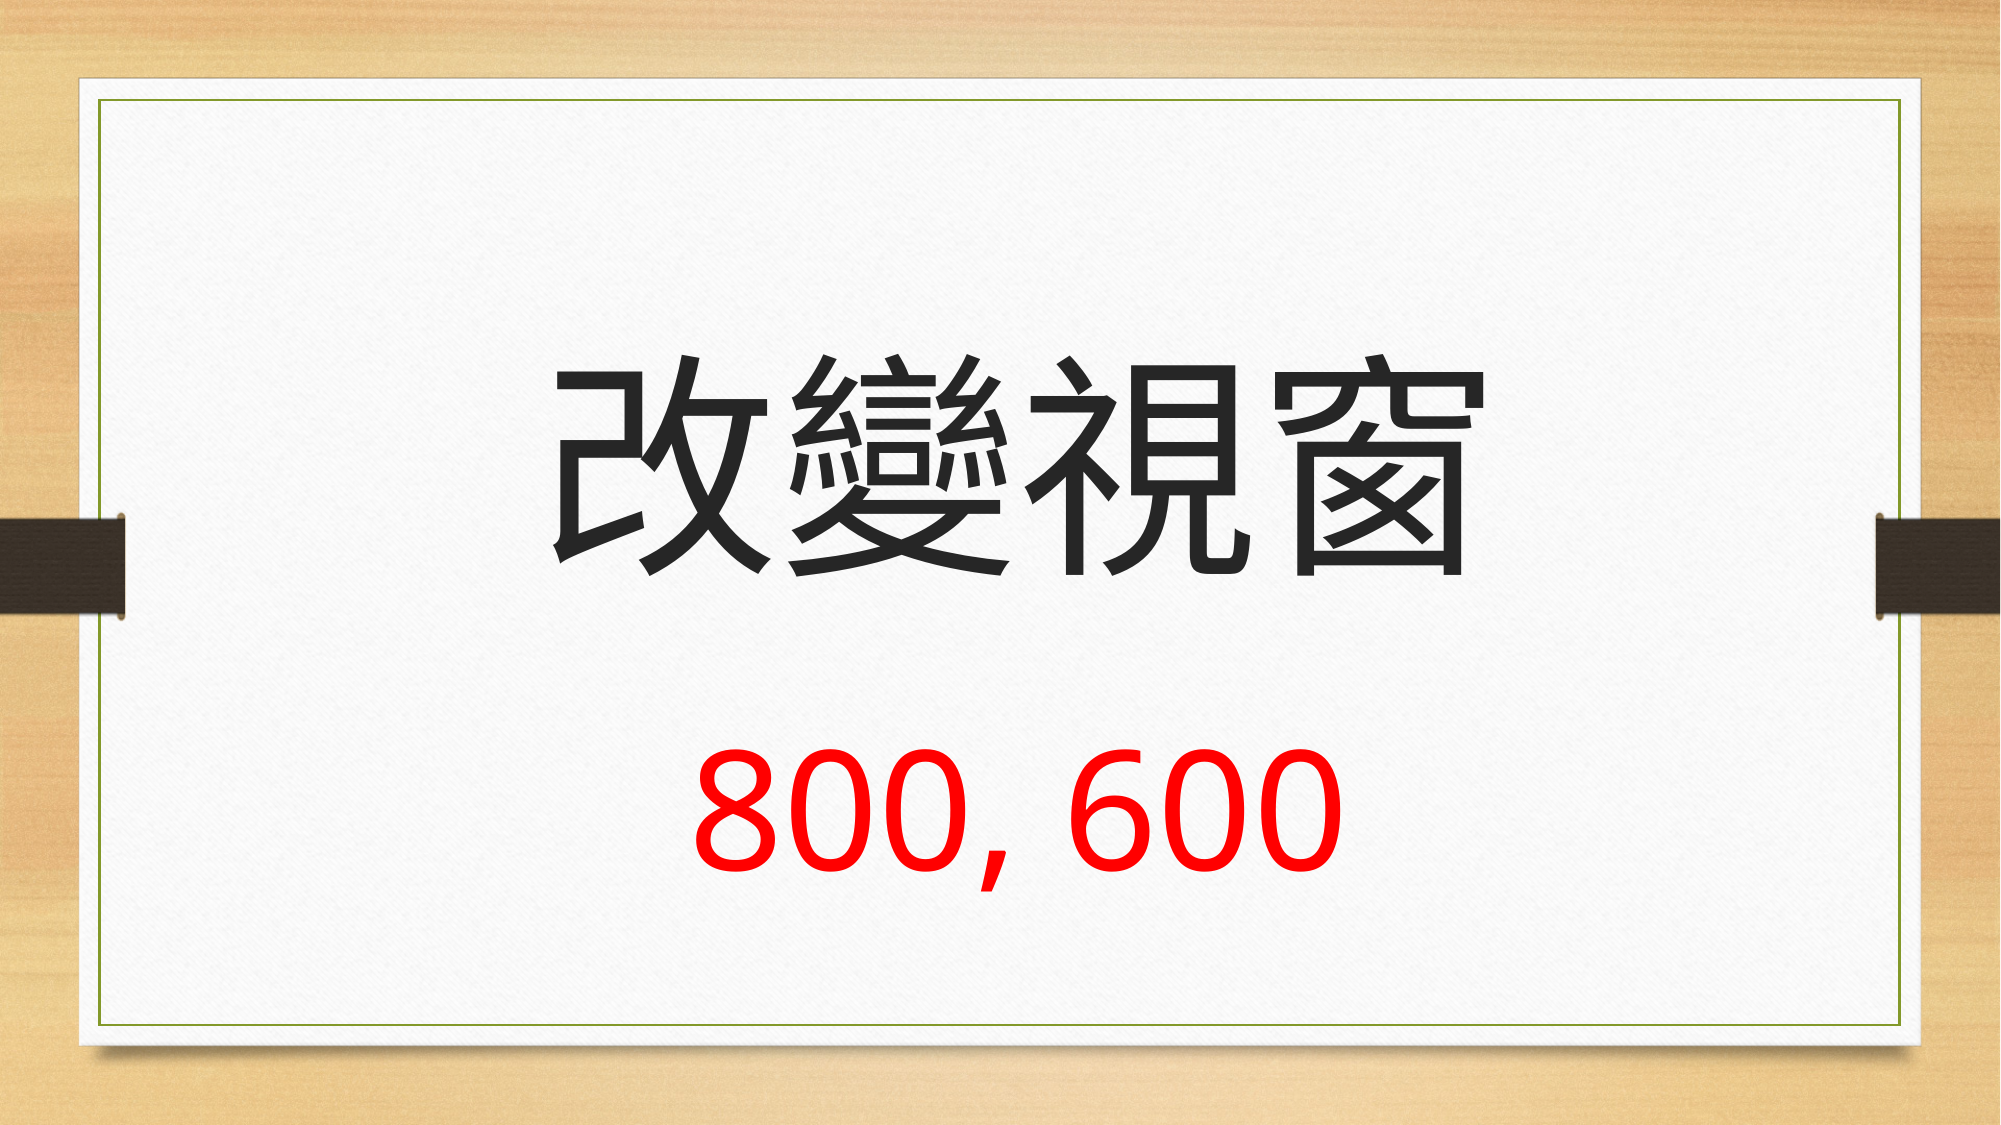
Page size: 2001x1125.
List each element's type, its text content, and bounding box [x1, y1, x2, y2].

picture [0, 0, 2001, 1125]
title 改變視窗 800, 600 [164, 121, 1874, 956]
